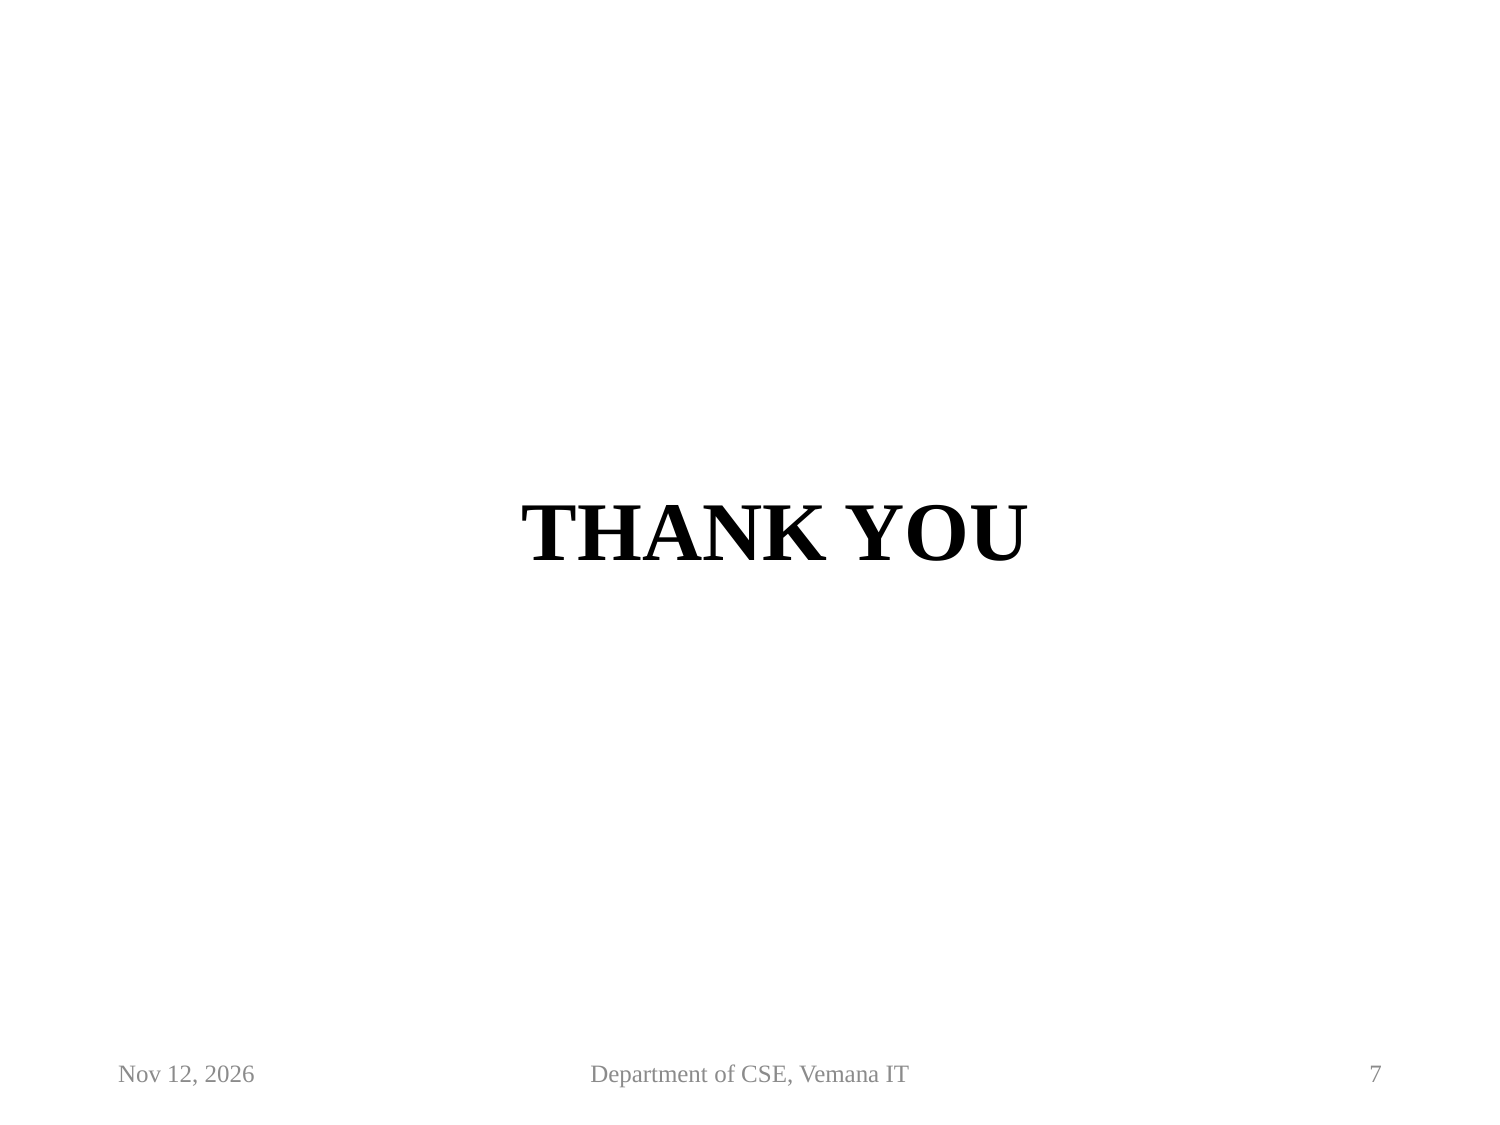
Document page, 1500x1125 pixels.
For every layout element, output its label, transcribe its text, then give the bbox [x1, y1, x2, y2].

title THANK YOU [112, 409, 1407, 658]
footer Department of CSE, Vemana IT [496, 1042, 1004, 1103]
slide_number 7 [1334, 1042, 1397, 1103]
slide_number 24-Feb-23 [103, 1042, 441, 1103]
